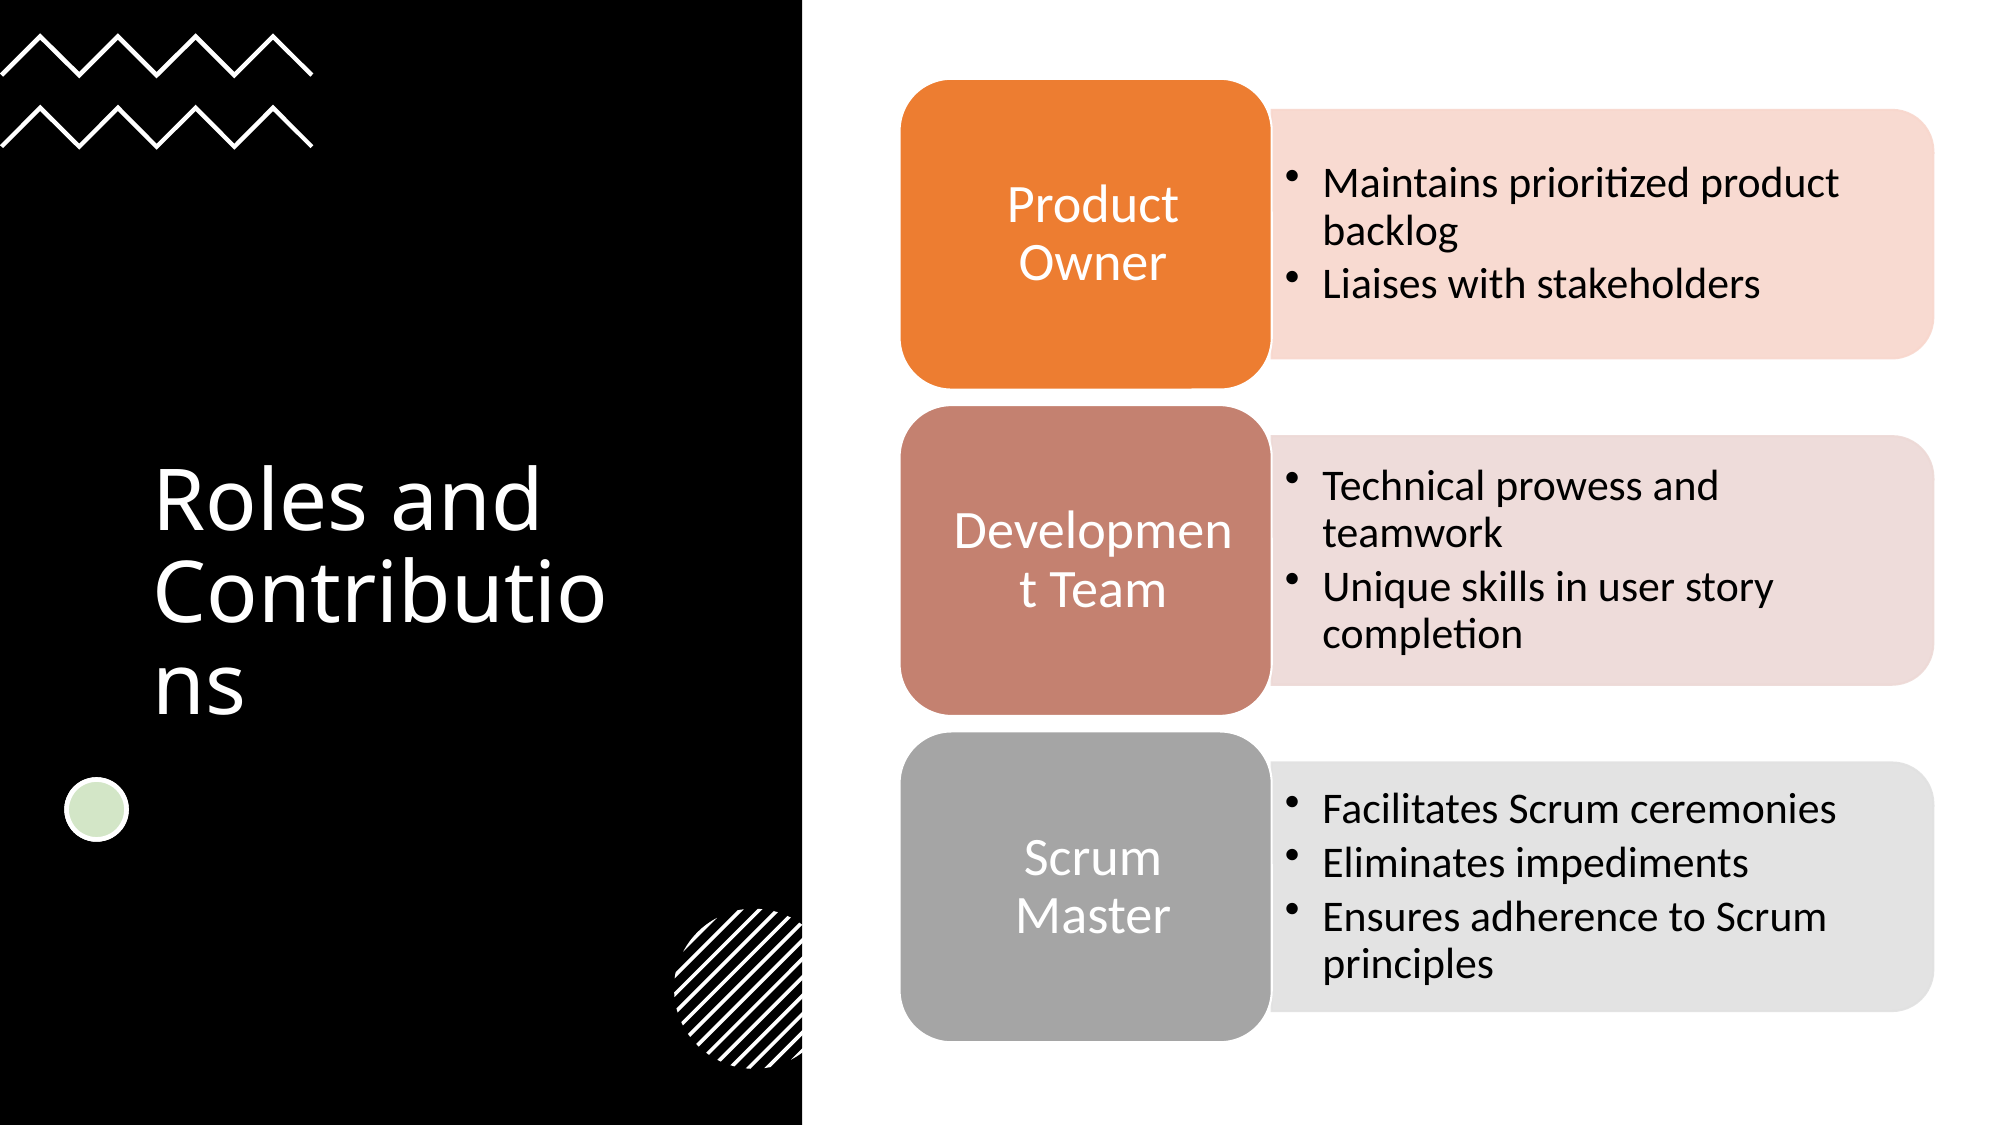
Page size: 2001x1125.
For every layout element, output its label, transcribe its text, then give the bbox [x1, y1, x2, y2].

text_box [0, 0, 803, 1125]
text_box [0, 33, 314, 150]
text_box [65, 778, 128, 841]
title Roles and Contributions [137, 196, 663, 892]
text_box [803, 0, 2000, 1125]
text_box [674, 908, 835, 1069]
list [899, 78, 1934, 1043]
